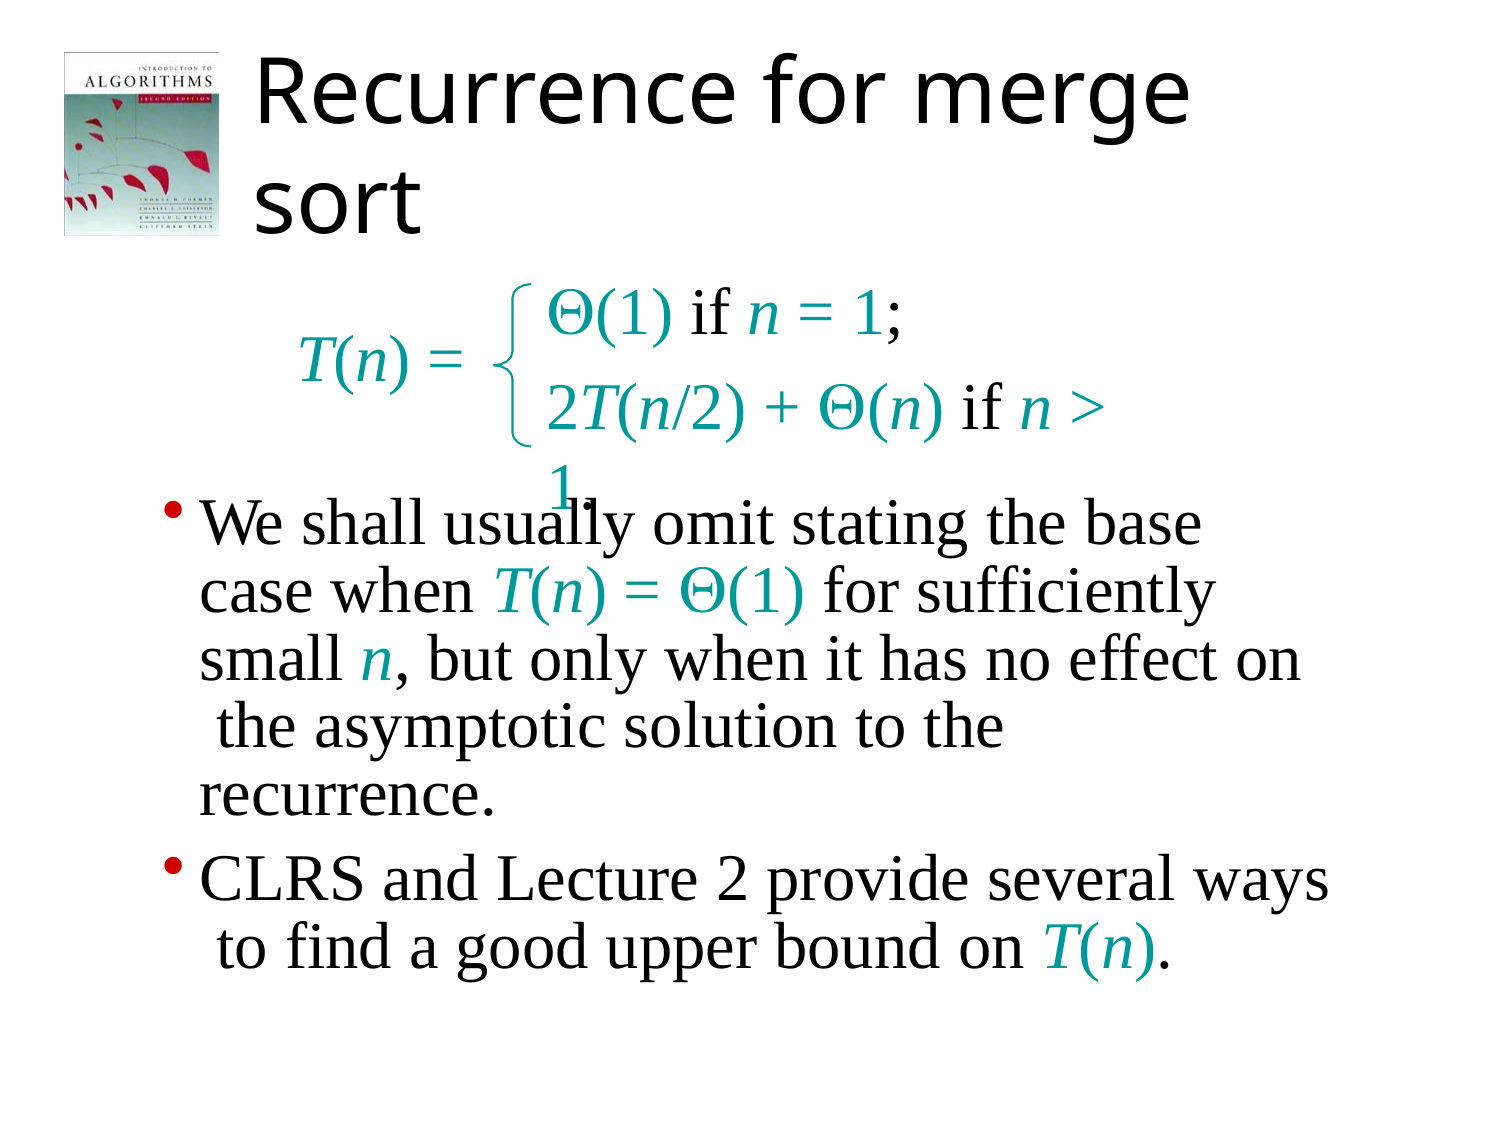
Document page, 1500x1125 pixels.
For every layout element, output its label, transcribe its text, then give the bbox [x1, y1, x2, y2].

text_box T(n) = [294, 312, 467, 395]
text_box We shall usually omit stating the base case when T(n) = (1) for sufficiently small n, but only when it has no effect on the asymptotic solution to the recurrence. CLRS and Lecture 2 provide several ways to find a good upper bound on T(n). [160, 475, 1332, 982]
picture [64, 52, 219, 236]
text_box (1) if n = 1; 2T(n/2) + (n) if n > 1. [544, 250, 1175, 475]
text_box [493, 284, 532, 447]
title Recurrence for merge sort [250, 29, 1290, 252]
